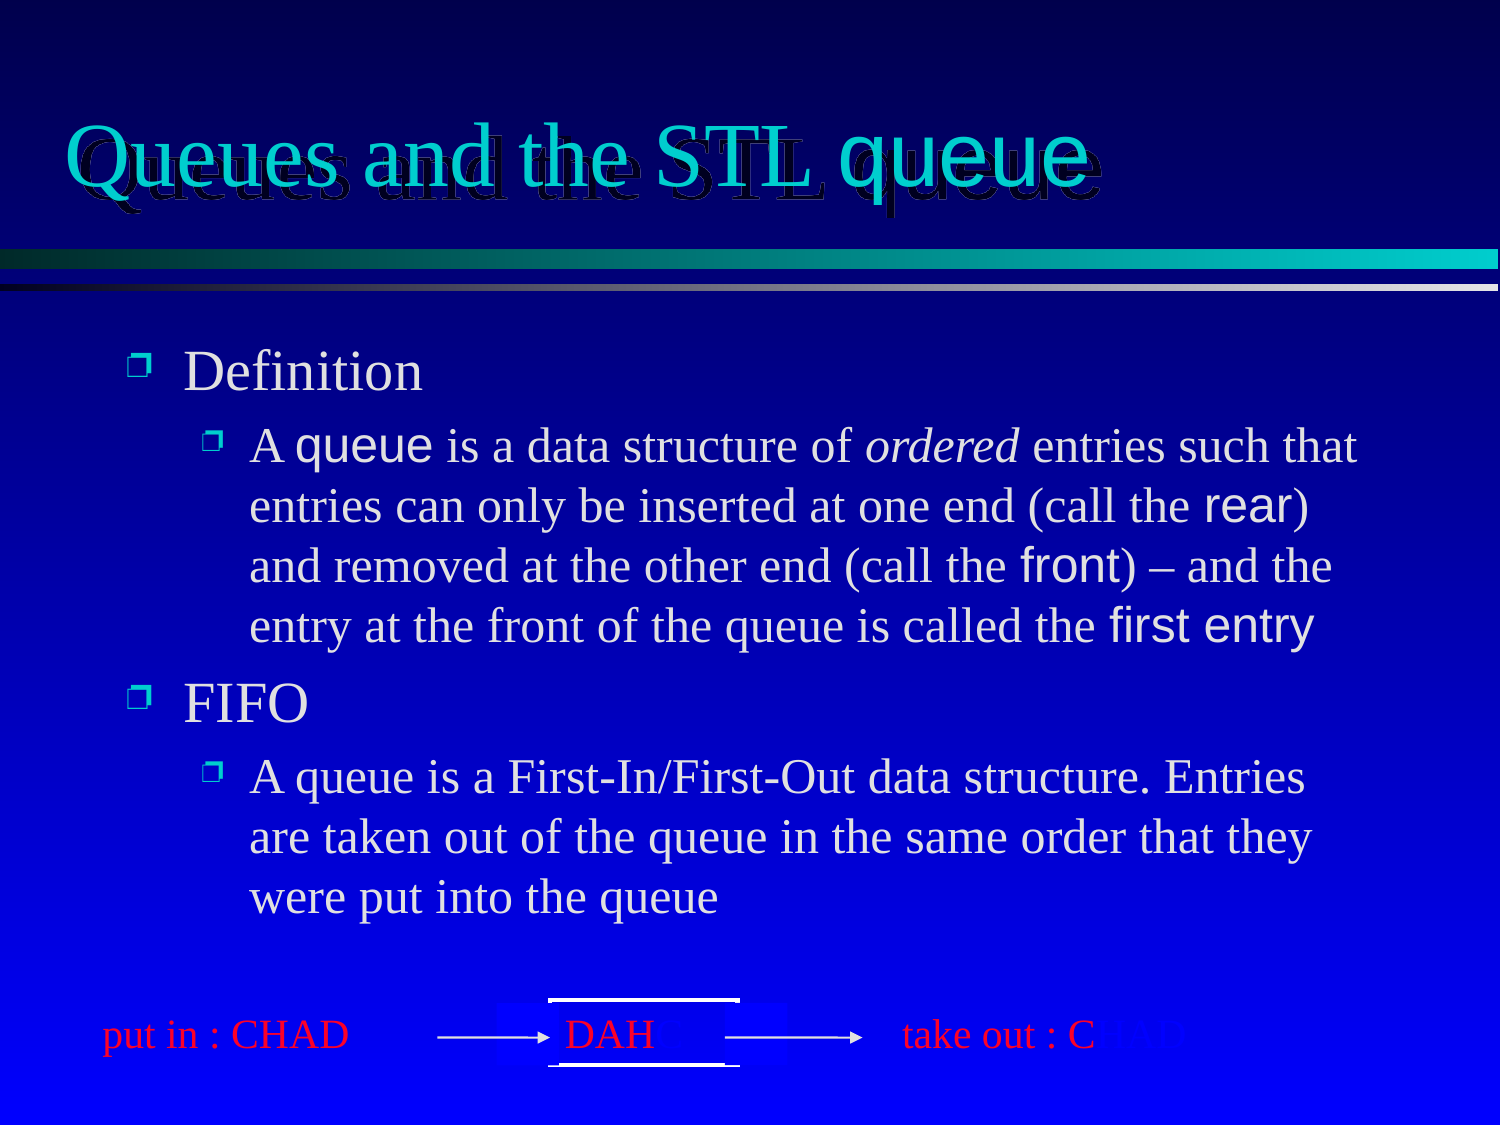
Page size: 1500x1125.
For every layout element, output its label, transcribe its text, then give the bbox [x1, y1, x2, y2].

title Queues and the STL queue [49, 55, 1326, 245]
list Definition A queue is a data structure of ordered entries such that entries can only be inserted at one end (call the rear) and removed at the other end (call the front) – and the entry at the front of the queue is called the first entry FIFO A queue is a First-In/First-Out data structure. Entries are taken out of the queue in the same order that they were put into the queue [111, 324, 1388, 1001]
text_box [87, 999, 1251, 1070]
